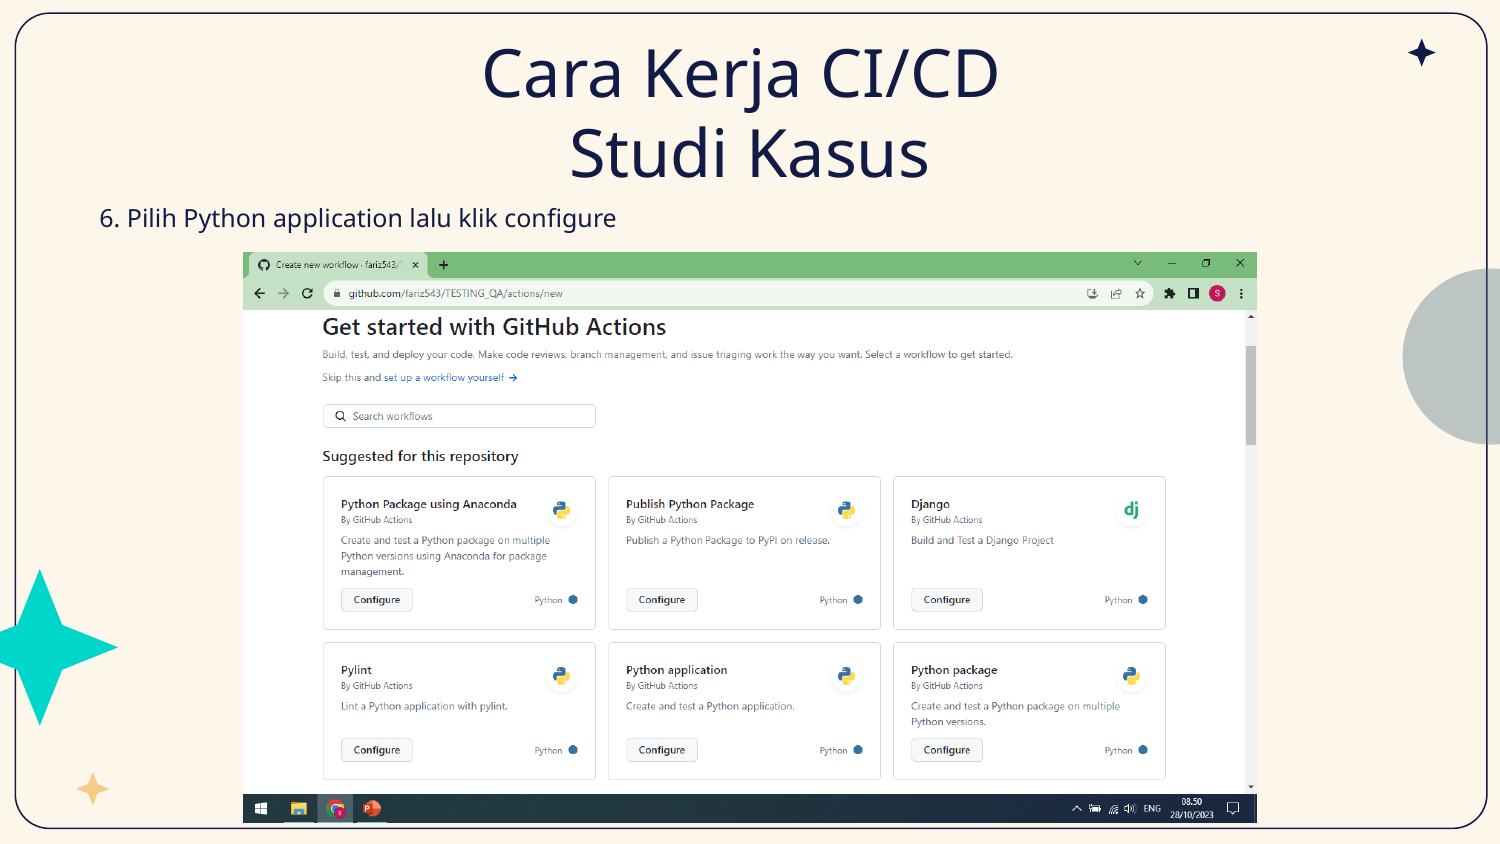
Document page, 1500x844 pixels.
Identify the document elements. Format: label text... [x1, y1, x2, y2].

title Cara Kerja CI/CD Studi Kasus [118, 15, 1382, 110]
subtitle 6. Pilih Python application lalu klik configure [84, 172, 1416, 253]
picture [242, 252, 1257, 823]
